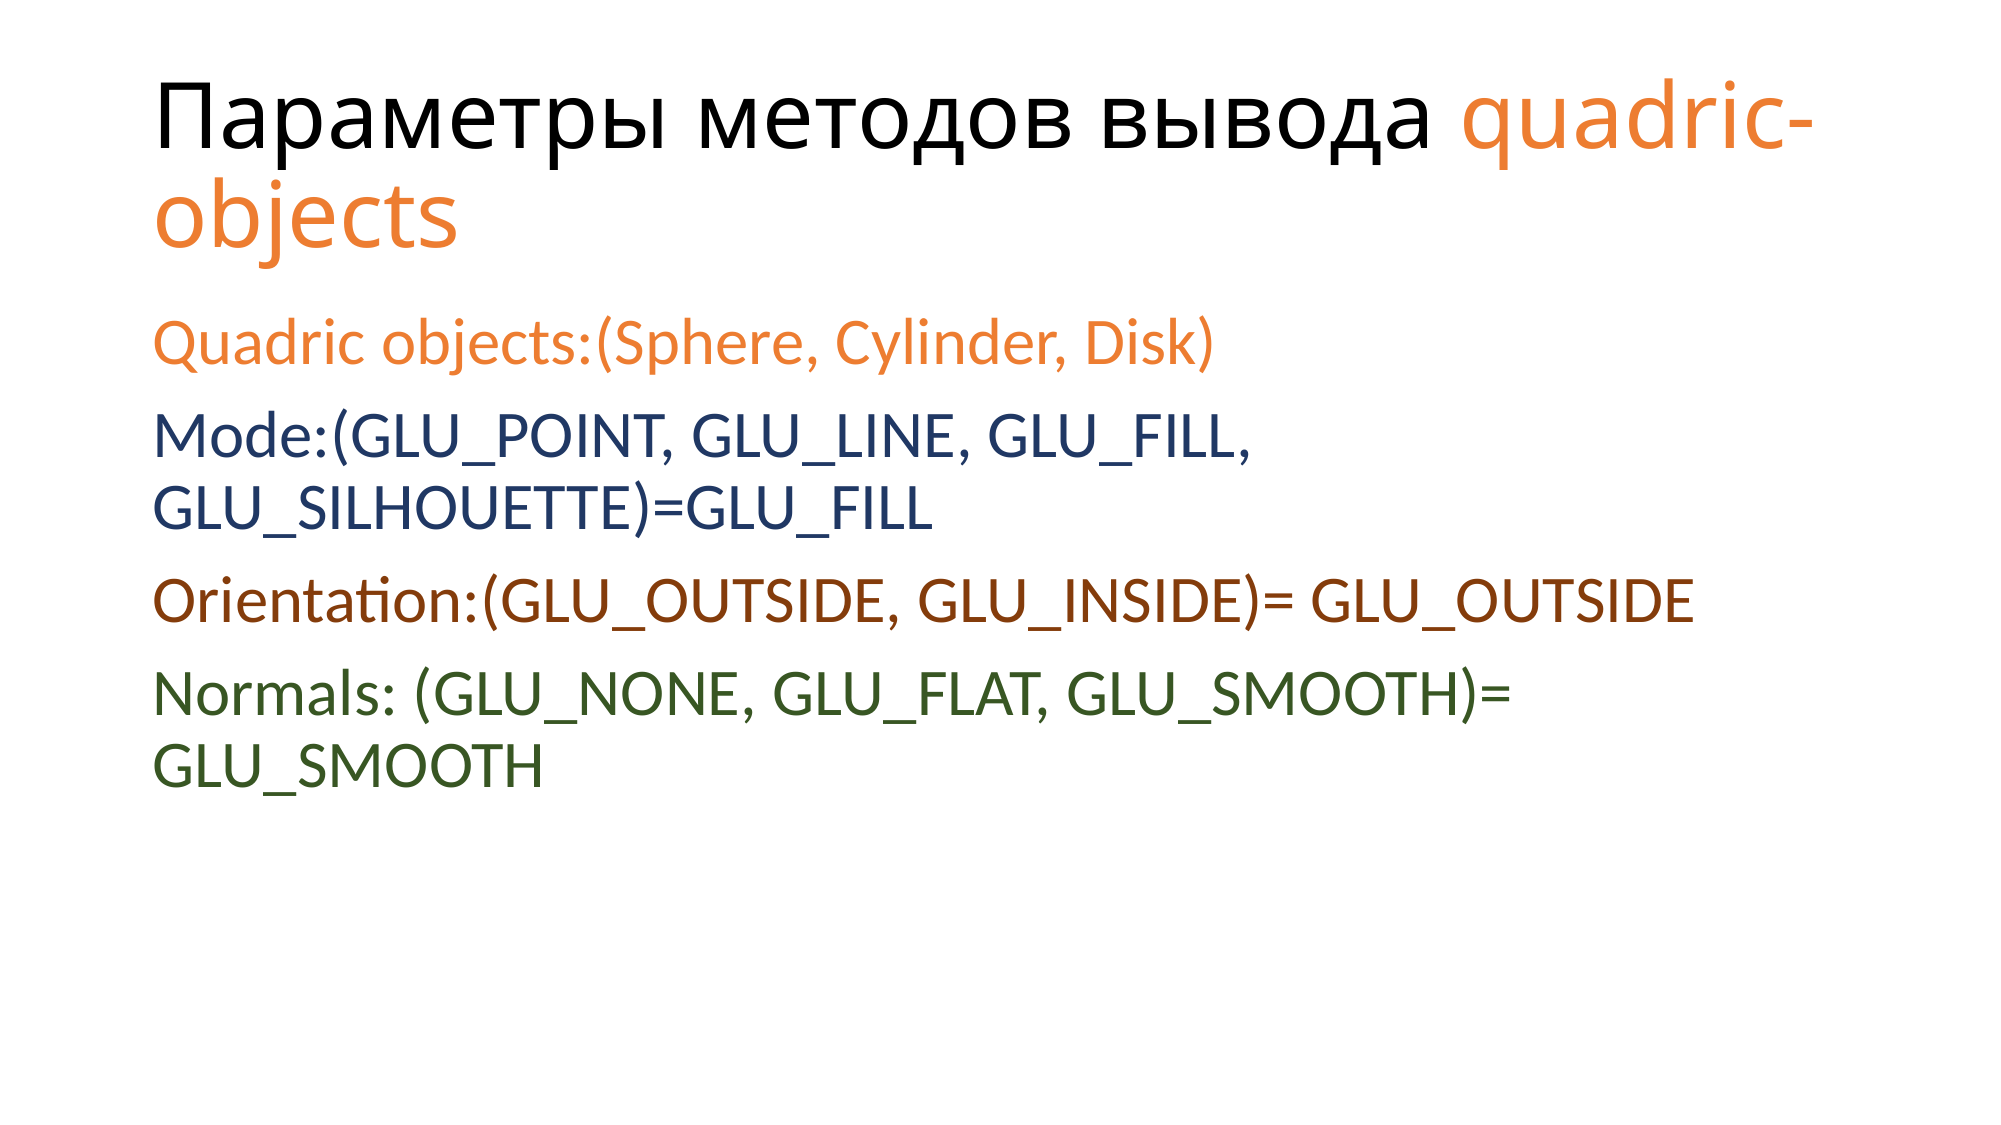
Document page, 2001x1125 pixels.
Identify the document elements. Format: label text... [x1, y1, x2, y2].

list Quadric objects:(Sphere, Cylinder, Disk) Mode:(GLU_POINT, GLU_LINE, GLU_FILL, GLU_SILHOUETTE)=GLU_FILL Orientation:(GLU_OUTSIDE, GLU_INSIDE)= GLU_OUTSIDE Normals: (GLU_NONE, GLU_FLAT, GLU_SMOOTH)= GLU_SMOOTH [137, 299, 1863, 1014]
title Параметры методов вывода quadric-objects [137, 59, 1863, 278]
